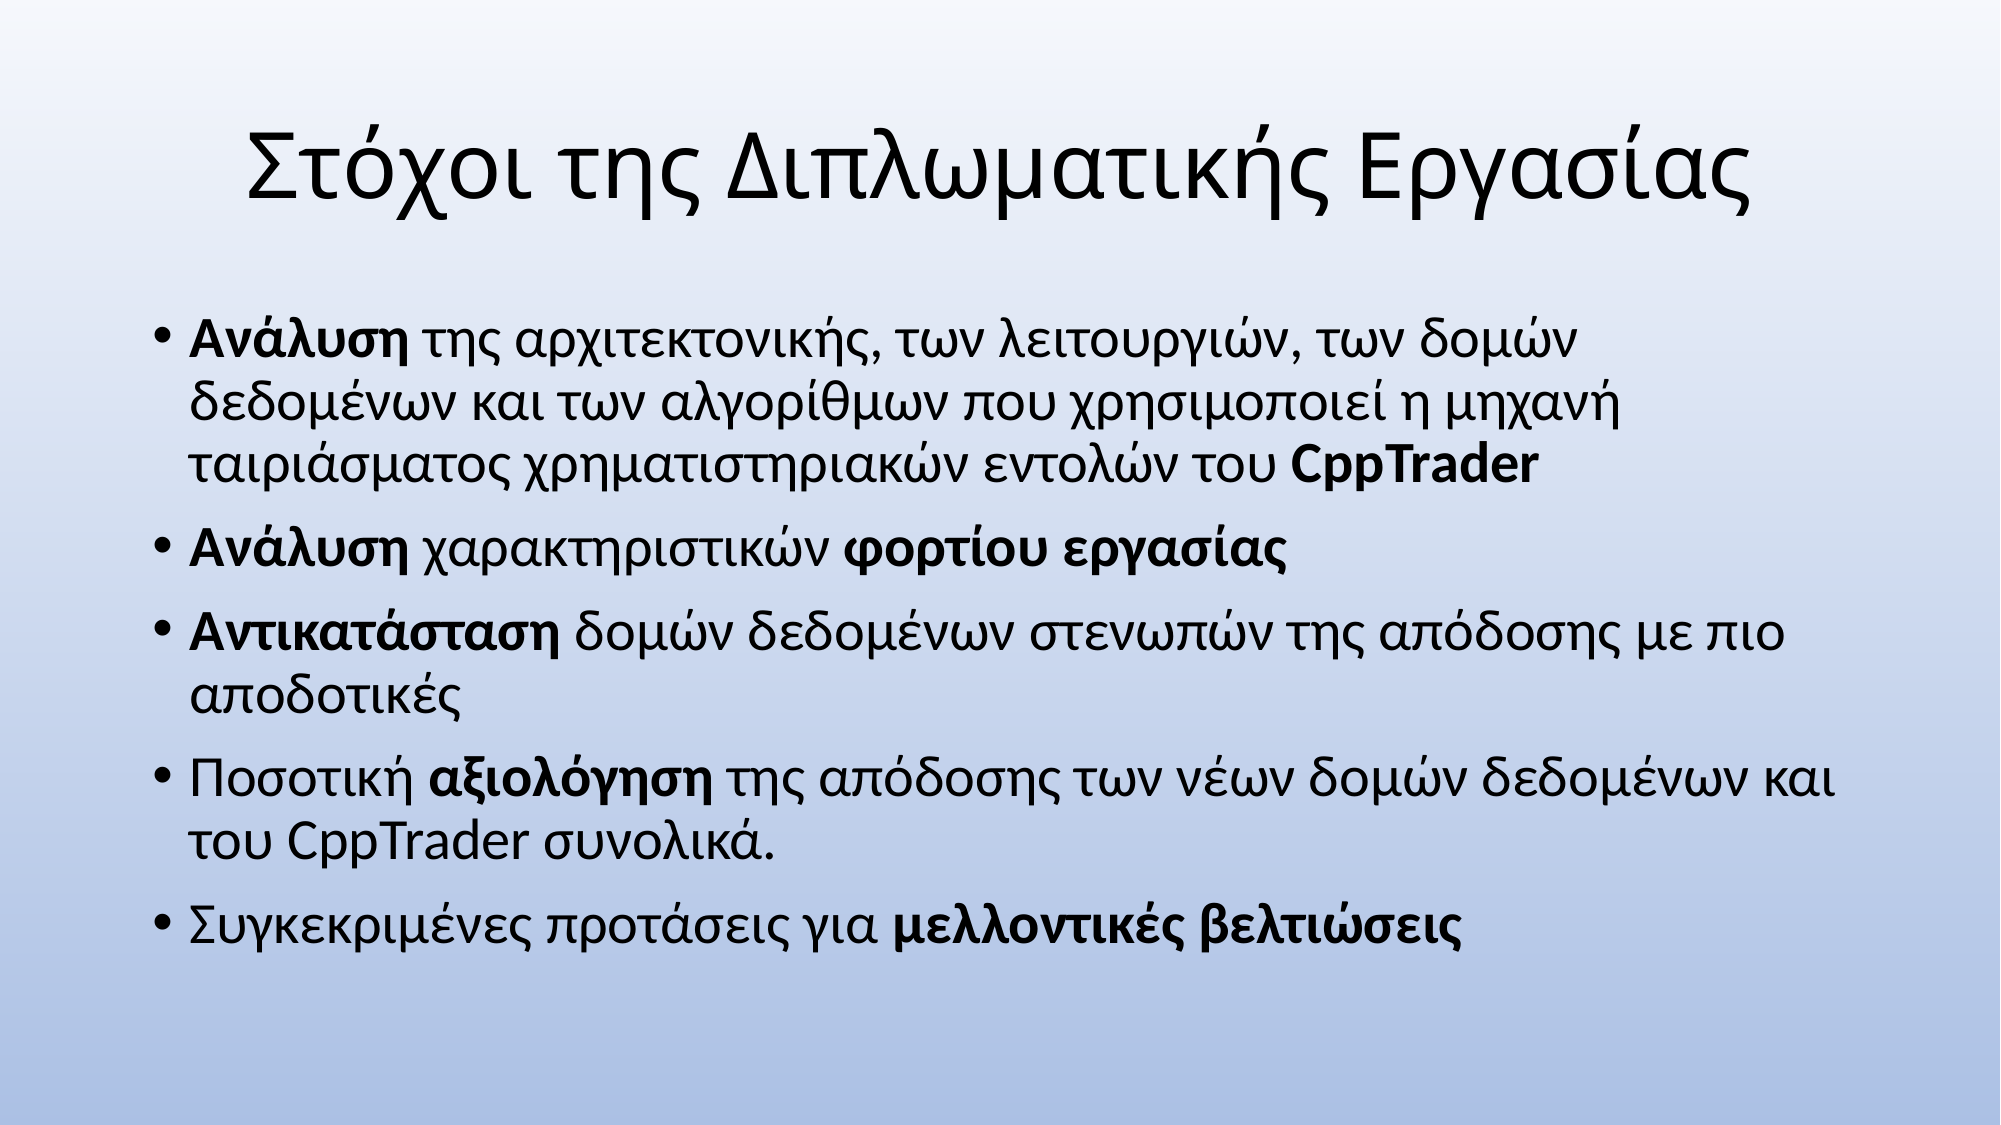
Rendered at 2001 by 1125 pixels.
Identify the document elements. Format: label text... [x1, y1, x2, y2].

list Ανάλυση της αρχιτεκτονικής, των λειτουργιών, των δομών δεδομένων και των αλγορίθμων που χρησιμοποιεί η μηχανή ταιριάσματος χρηματιστηριακών εντολών του CppTrader Ανάλυση χαρακτηριστικών φορτίου εργασίας Αντικατάσταση δομών δεδομένων στενωπών της απόδοσης με πιο αποδοτικές Ποσοτική αξιολόγηση της απόδοσης των νέων δομών δεδομένων και του CppTrader συνολικά. Συγκεκριμένες προτάσεις για μελλοντικές βελτιώσεις [137, 299, 1863, 1014]
title Στόχοι της Διπλωματικής Εργασίας [137, 59, 1863, 278]
